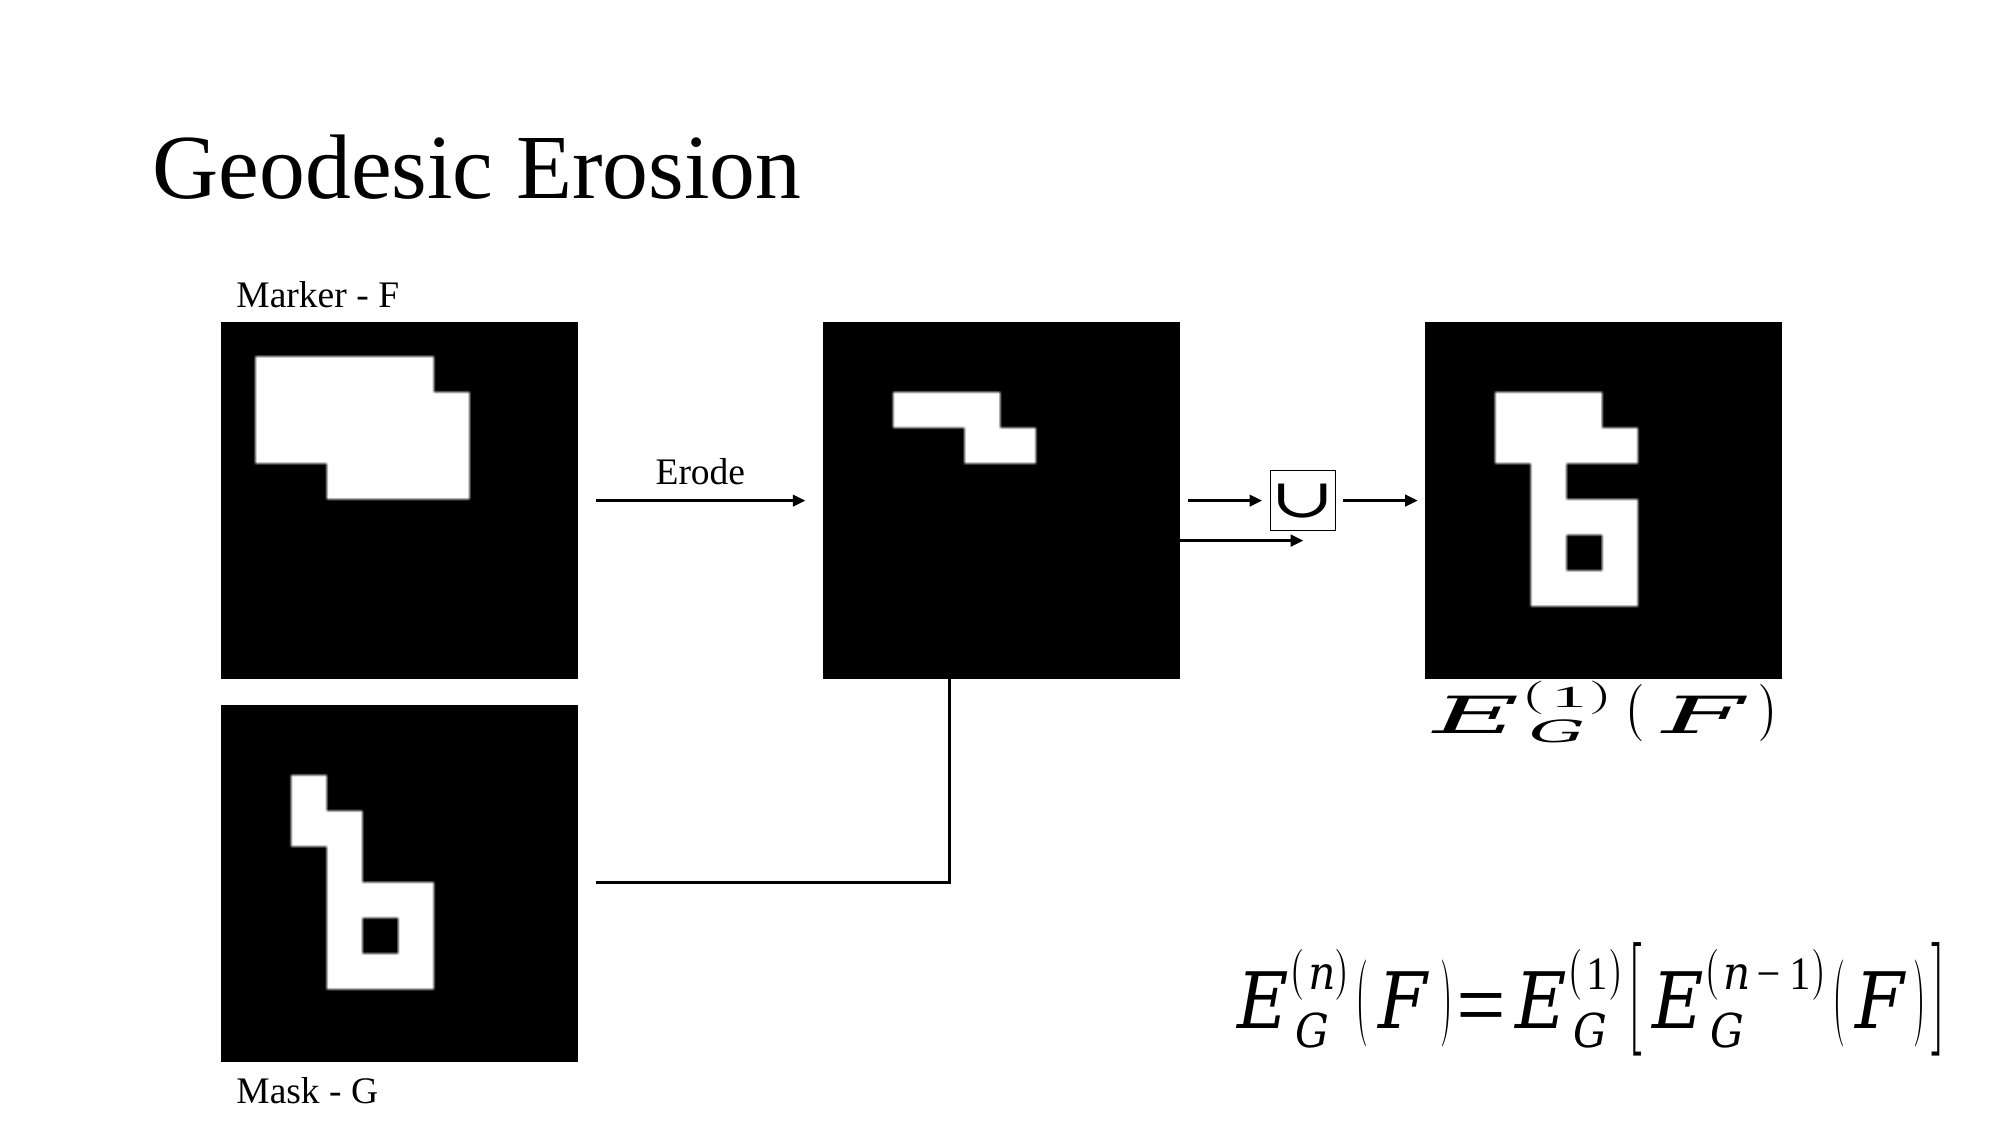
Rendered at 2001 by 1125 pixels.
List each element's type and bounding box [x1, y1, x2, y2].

text_box [1425, 322, 1782, 751]
text_box [577, 439, 824, 501]
text_box [221, 705, 578, 1120]
text_box [595, 470, 1336, 883]
text_box [221, 262, 578, 679]
picture [823, 322, 1180, 470]
